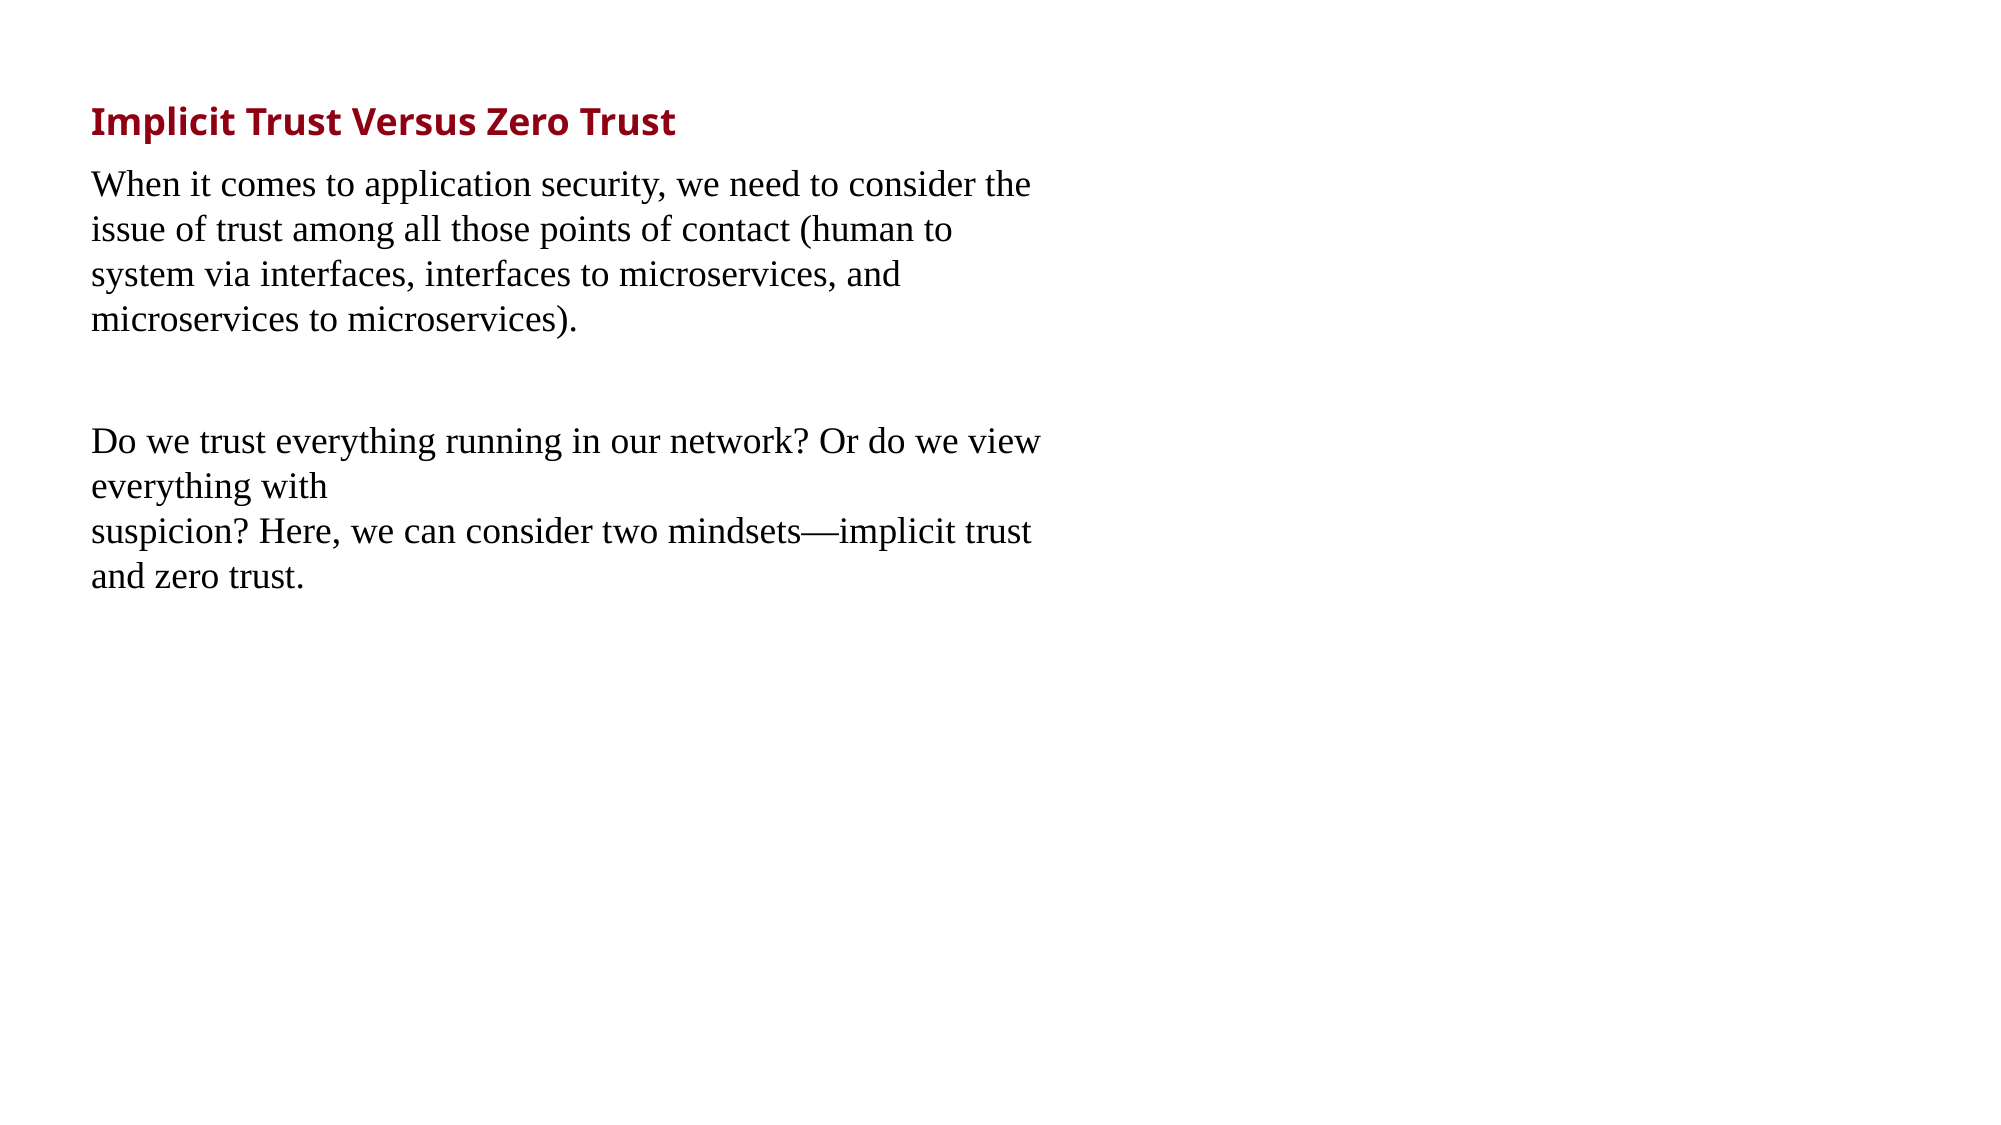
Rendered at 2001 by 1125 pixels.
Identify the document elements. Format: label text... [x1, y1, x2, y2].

text_box Implicit Trust Versus Zero Trust [76, 90, 1077, 151]
text_box Do we trust everything running in our network? Or do we view everything with suspicion? Here, we can consider two mindsets—implicit trust and zero trust. [76, 408, 1077, 604]
text_box When it comes to application security, we need to consider the issue of trust among all those points of contact (human to system via interfaces, interfaces to microservices, and microservices to microservices). [76, 151, 1077, 347]
